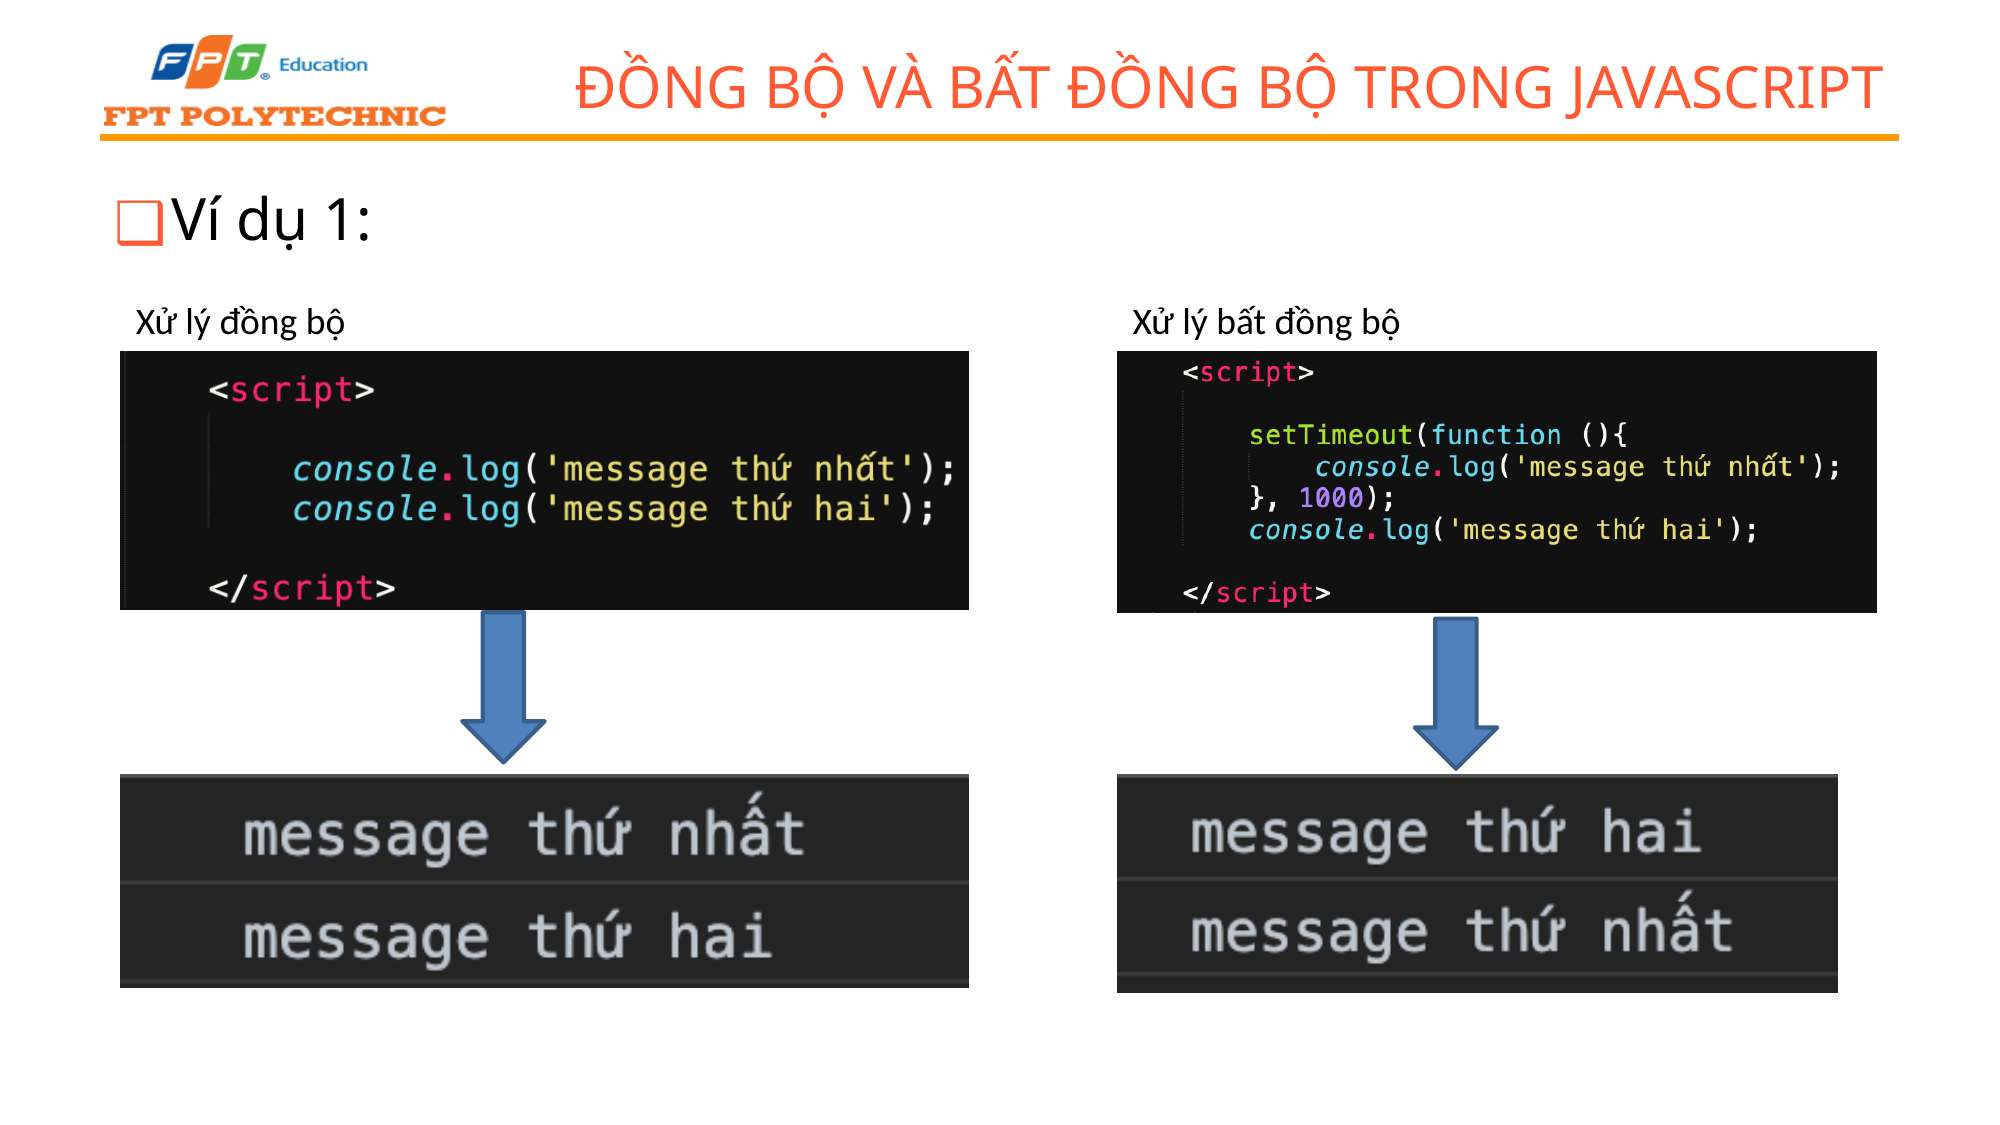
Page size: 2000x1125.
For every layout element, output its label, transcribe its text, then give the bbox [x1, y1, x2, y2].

picture [104, 35, 450, 126]
picture [120, 774, 969, 989]
text_box [462, 619, 545, 763]
picture [120, 351, 969, 611]
picture [1117, 774, 1838, 994]
list Ví dụ 1: [99, 174, 1900, 1038]
text_box [1414, 621, 1498, 769]
title Đồng bộ và bất đồng bộ trong javascript [449, 45, 1900, 125]
text_box Xử lý bất đồng bộ [1117, 289, 1447, 350]
picture [1117, 351, 1878, 613]
text_box Xử lý đồng bộ [120, 289, 387, 350]
